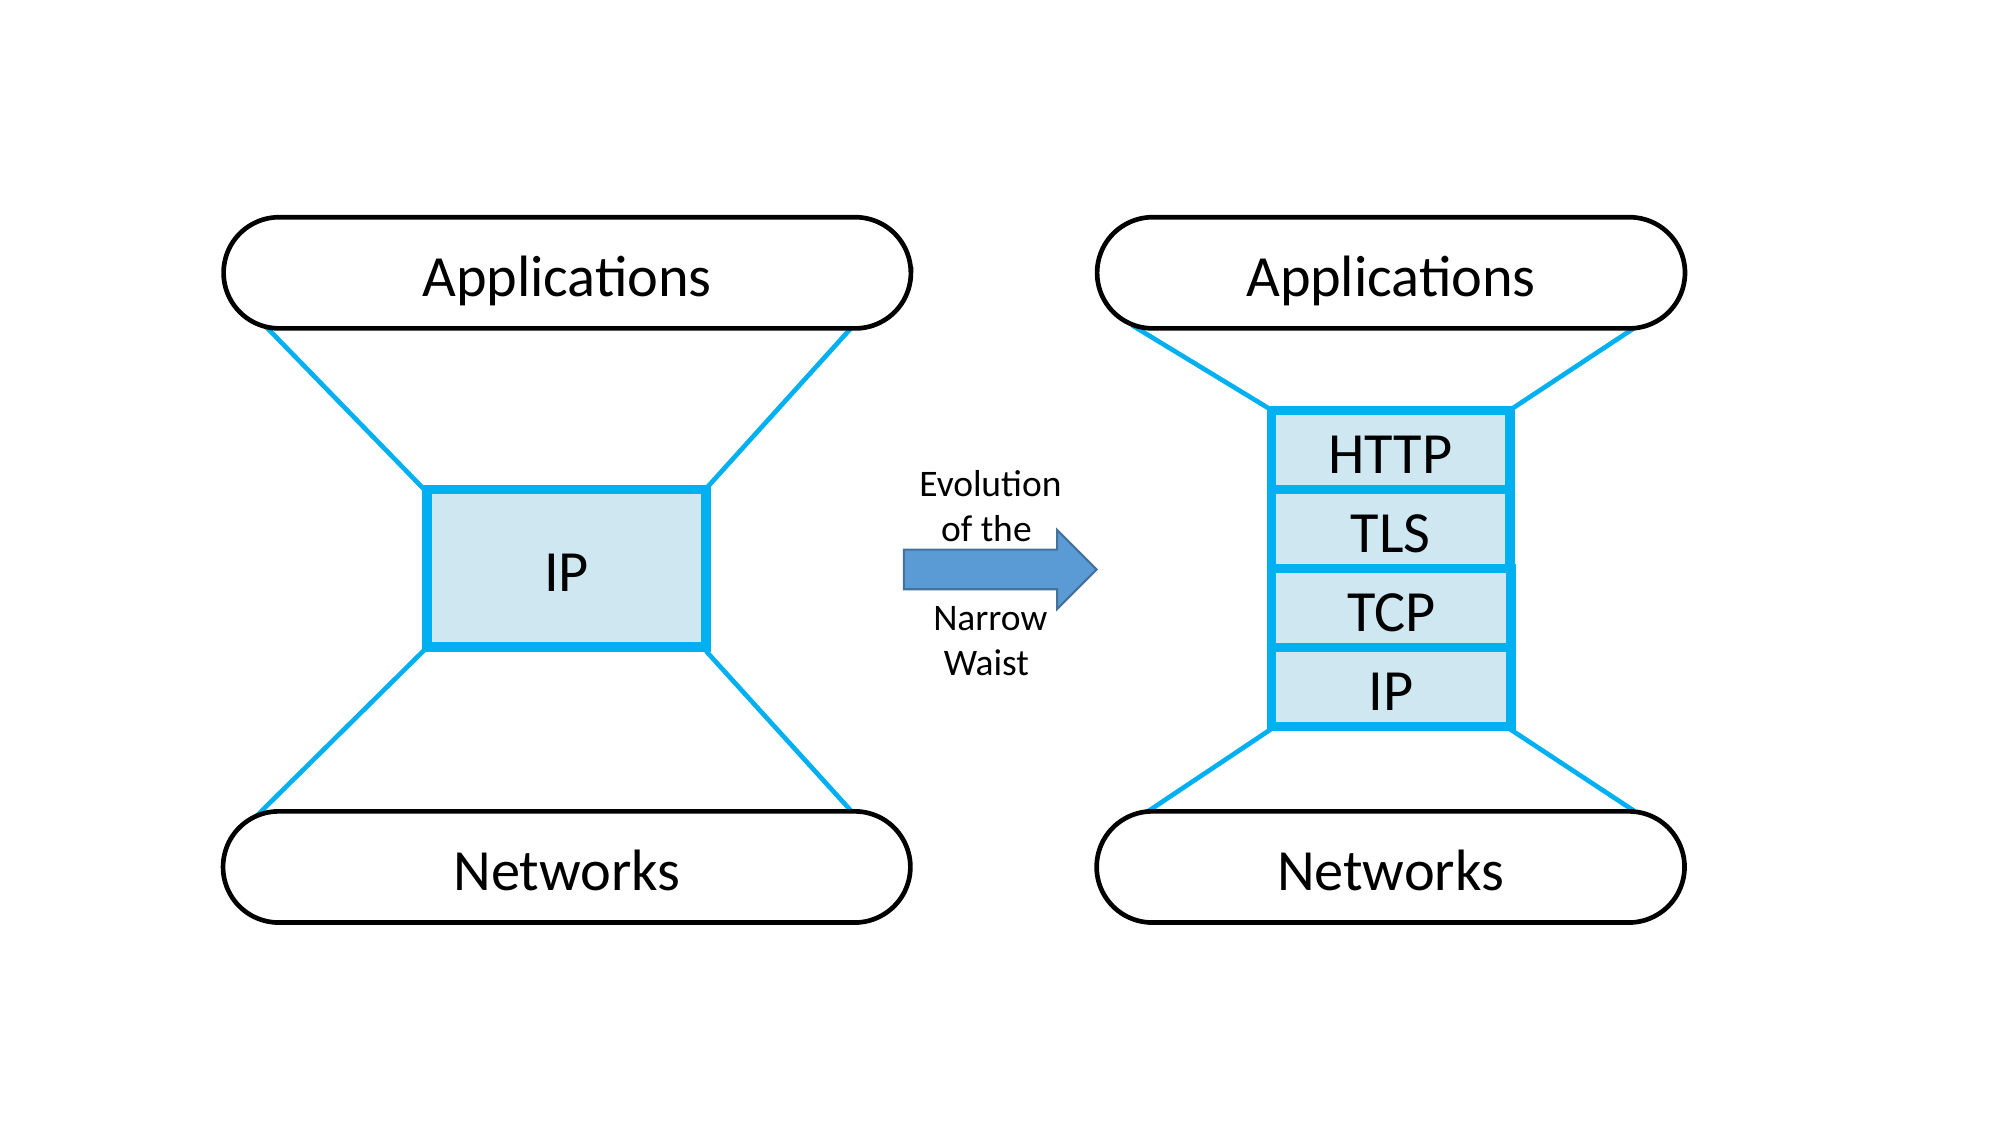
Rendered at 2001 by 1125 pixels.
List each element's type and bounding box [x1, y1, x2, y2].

text_box [911, 451, 1097, 692]
text_box [1096, 217, 1685, 923]
text_box [222, 217, 911, 923]
